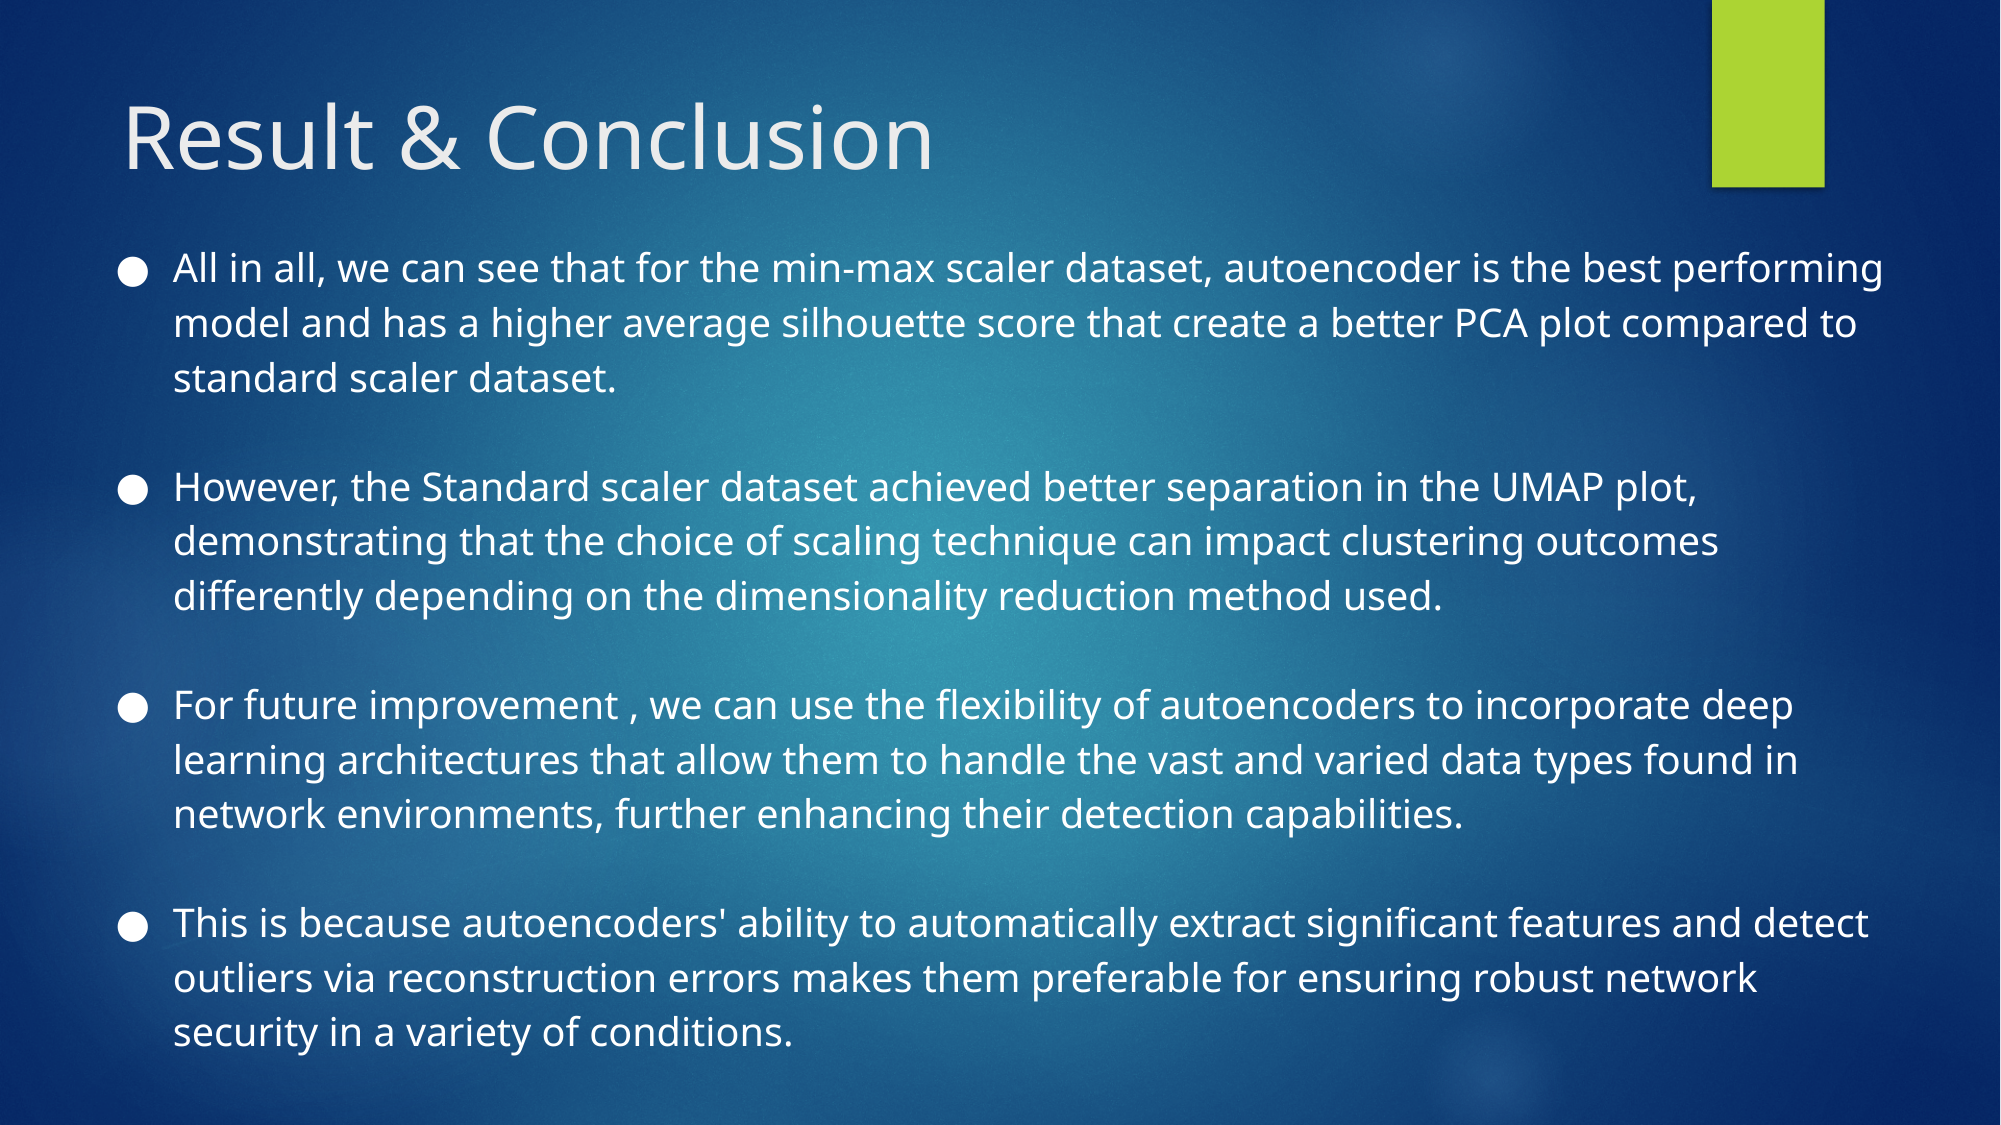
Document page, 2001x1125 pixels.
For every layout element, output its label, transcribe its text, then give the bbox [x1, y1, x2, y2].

title Result & Conclusion [106, 74, 1649, 221]
text_box All in all, we can see that for the min-max scaler dataset, autoencoder is the best performing model and has a higher average silhouette score that create a better PCA plot compared to standard scaler dataset. However, the Standard scaler dataset achieved better separation in the UMAP plot, demonstrating that the choice of scaling technique can impact clustering outcomes differently depending on the dimensionality reduction method used. For future improvement , we can use the flexibility of autoencoders to incorporate deep learning architectures that allow them to handle the vast and varied data types found in network environments, further enhancing their detection capabilities. This is because autoencoders' ability to automatically extract significant features and detect outliers via reconstruction errors makes them preferable for ensuring robust network security in a variety of conditions. [82, 221, 1917, 1049]
picture [0, 0, 2001, 1125]
